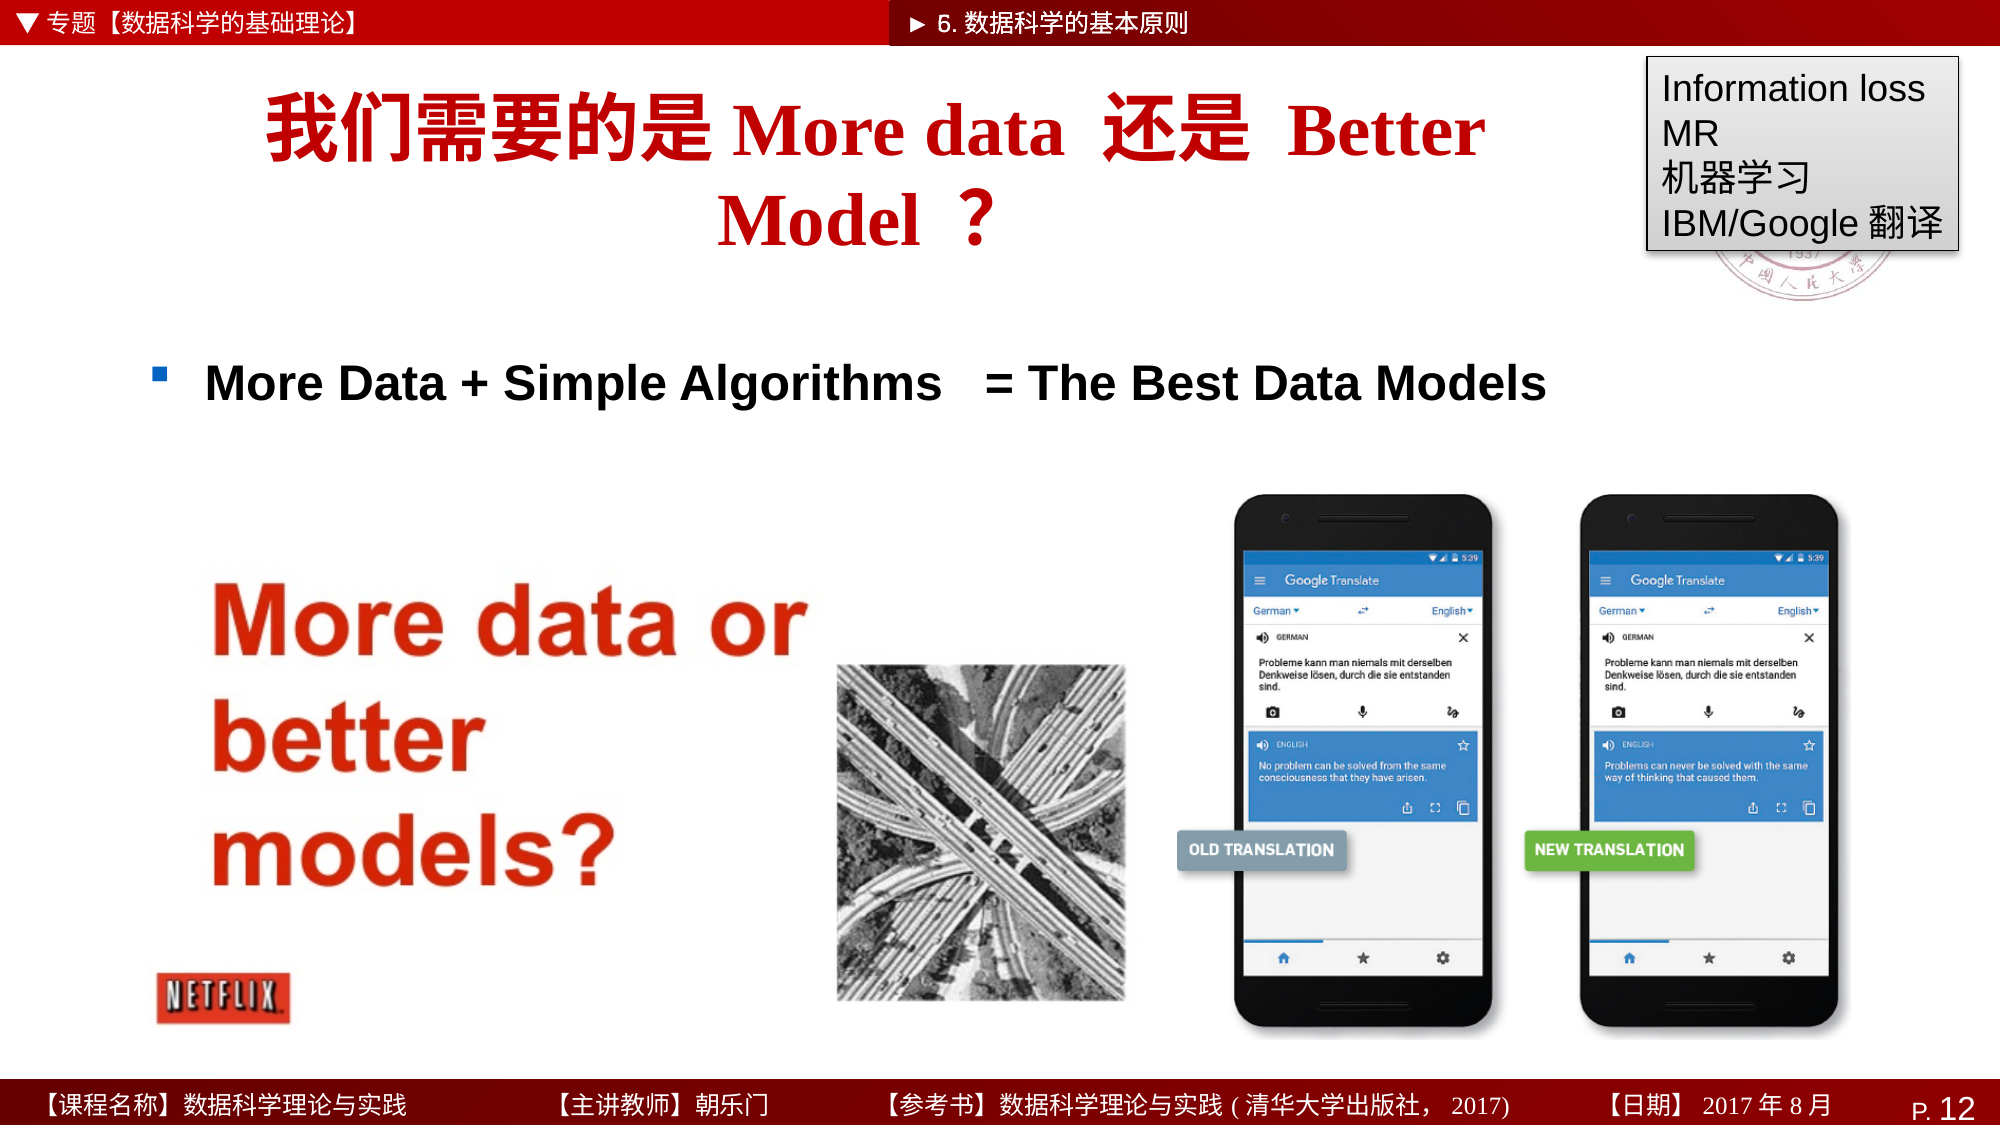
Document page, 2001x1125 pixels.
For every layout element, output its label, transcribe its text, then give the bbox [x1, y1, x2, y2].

picture [1696, 251, 1910, 304]
picture [1177, 494, 1851, 1041]
title 我们需要的是More data 还是 Better Model ？ [100, 102, 1642, 239]
text_box ► 5.数据科学的基本原则 [890, 0, 1308, 102]
picture [149, 466, 1147, 1028]
list More Data + Simple Algorithms = The Best Data Models [133, 342, 1780, 1028]
list ▼专题【数据科学的基础理论】 [0, 0, 725, 43]
text_box Information loss MR 机器学习 IBM/Google翻译 [1646, 56, 1959, 251]
